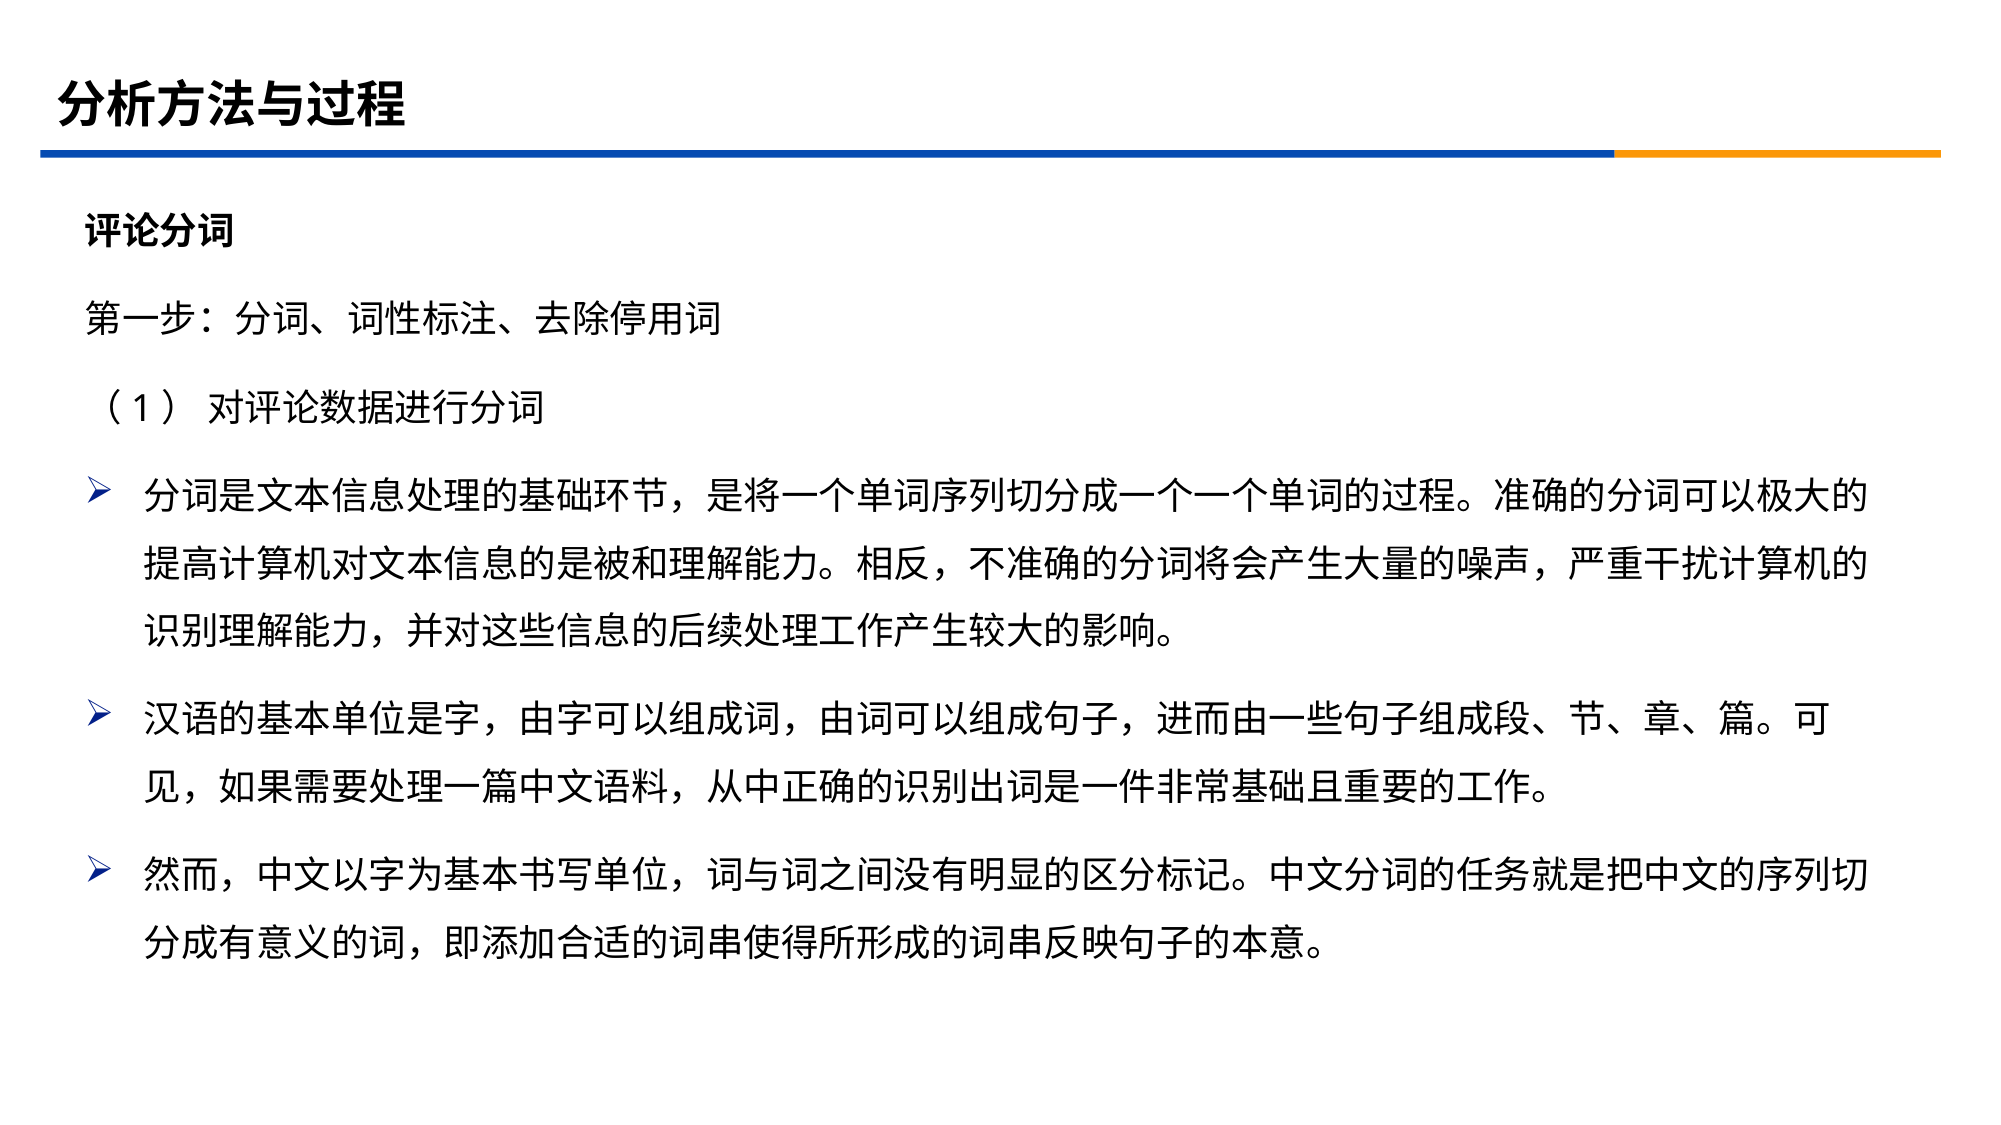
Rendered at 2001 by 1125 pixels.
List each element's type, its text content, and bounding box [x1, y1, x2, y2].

title 分析方法与过程 [41, 58, 1843, 146]
list 评论分词 第一步：分词、词性标注、去除停用词 （1） 对评论数据进行分词 分词是文本信息处理的基础环节，是将一个单词序列切分成一个一个单词的过程。准确的分词可以极大的提高计算机对文本信息的是被和理解能力。相反，不准确的分词将会产生大量的噪声，严重干扰计算机的识别理解能力，并对这些信息的后续处理工作产生较大的影响。 汉语的基本单位是字，由字可以组成词，由词可以组成句子，进而由一些句子组成段、节、章、篇。可见，如果需要处理一篇中文语料，从中正确的识别出词是一件非常基础且重要的工作。 然而，中文以字为基本书写单位，词与词之间没有明显的区分标记。中文分词的任务就是把中文的序列切分成有意义的词，即添加合适的词串使得所形成的词串反映句子的本意。 [69, 176, 1892, 1005]
